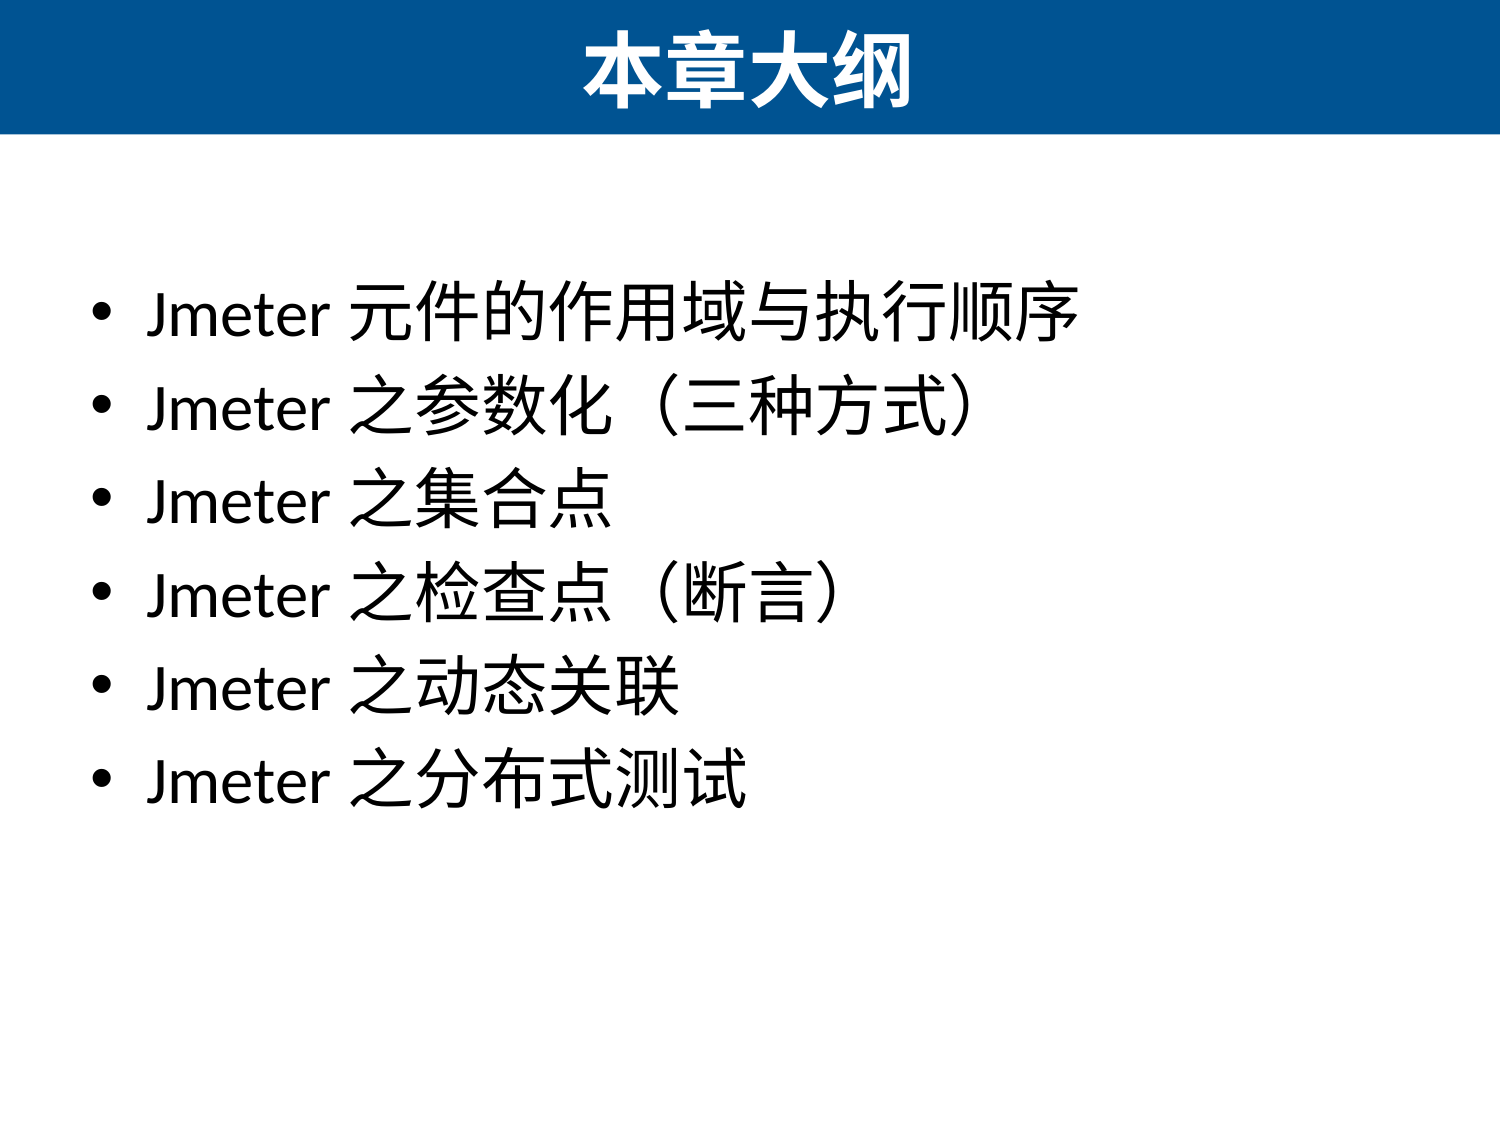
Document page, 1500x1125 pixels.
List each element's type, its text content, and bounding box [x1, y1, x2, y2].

title 本章大纲 [0, 0, 1500, 138]
list Jmeter元件的作用域与执行顺序 Jmeter之参数化（三种方式） Jmeter之集合点 Jmeter之检查点（断言） Jmeter之动态关联 Jmeter之分布式测试 [75, 262, 1425, 1005]
